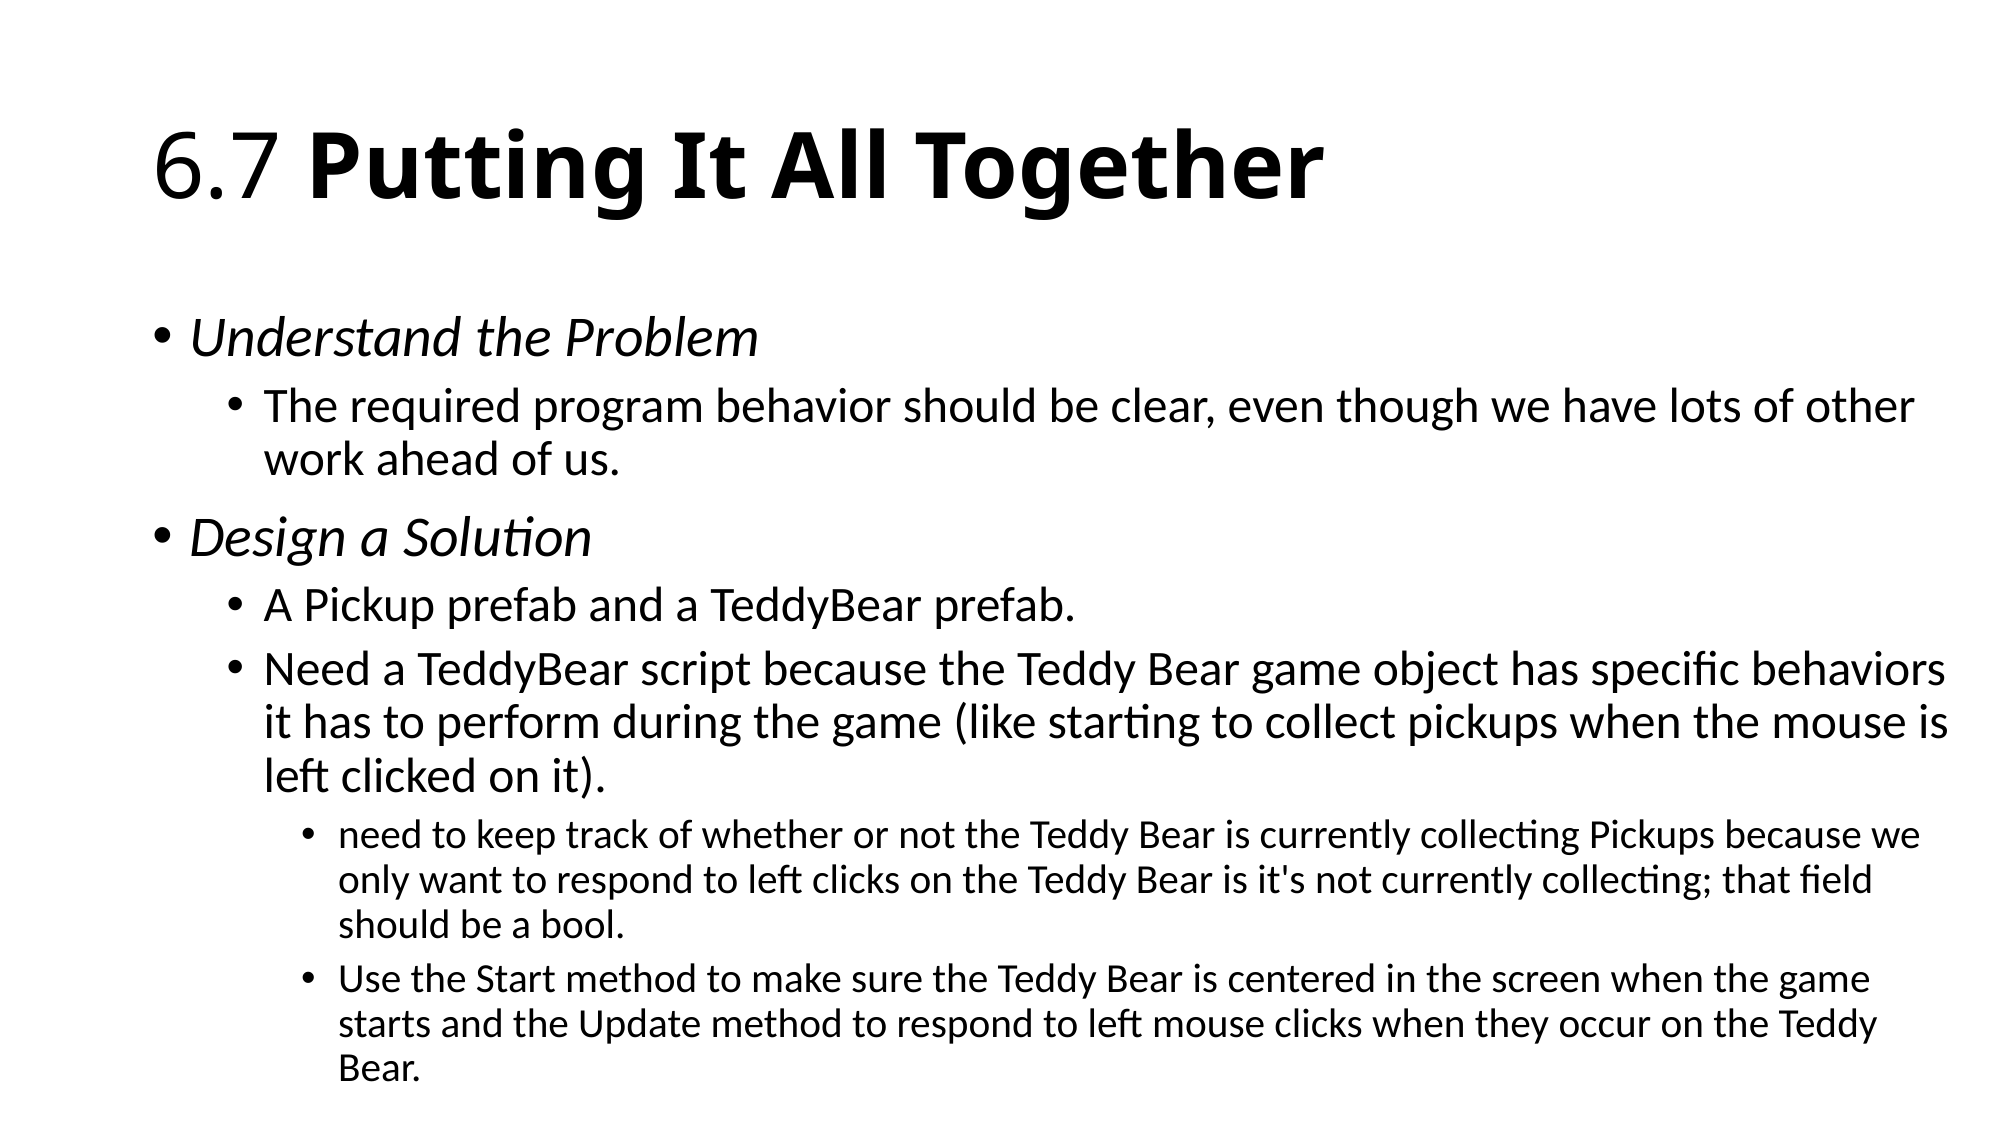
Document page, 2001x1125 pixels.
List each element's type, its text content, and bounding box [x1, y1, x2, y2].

list Understand the Problem The required program behavior should be clear, even though we have lots of other work ahead of us. Design a Solution A Pickup prefab and a TeddyBear prefab. Need a TeddyBear script because the Teddy Bear game object has specific behaviors it has to perform during the game (like starting to collect pickups when the mouse is left clicked on it). need to keep track of whether or not the Teddy Bear is currently collecting Pickups because we only want to respond to left clicks on the Teddy Bear is it's not currently collecting; that field should be a bool. Use the Start method to make sure the Teddy Bear is centered in the screen when the game starts and the Update method to respond to left mouse clicks when they occur on the Teddy Bear. [137, 299, 1975, 1101]
title 6.7 Putting It All Together [137, 59, 1863, 278]
